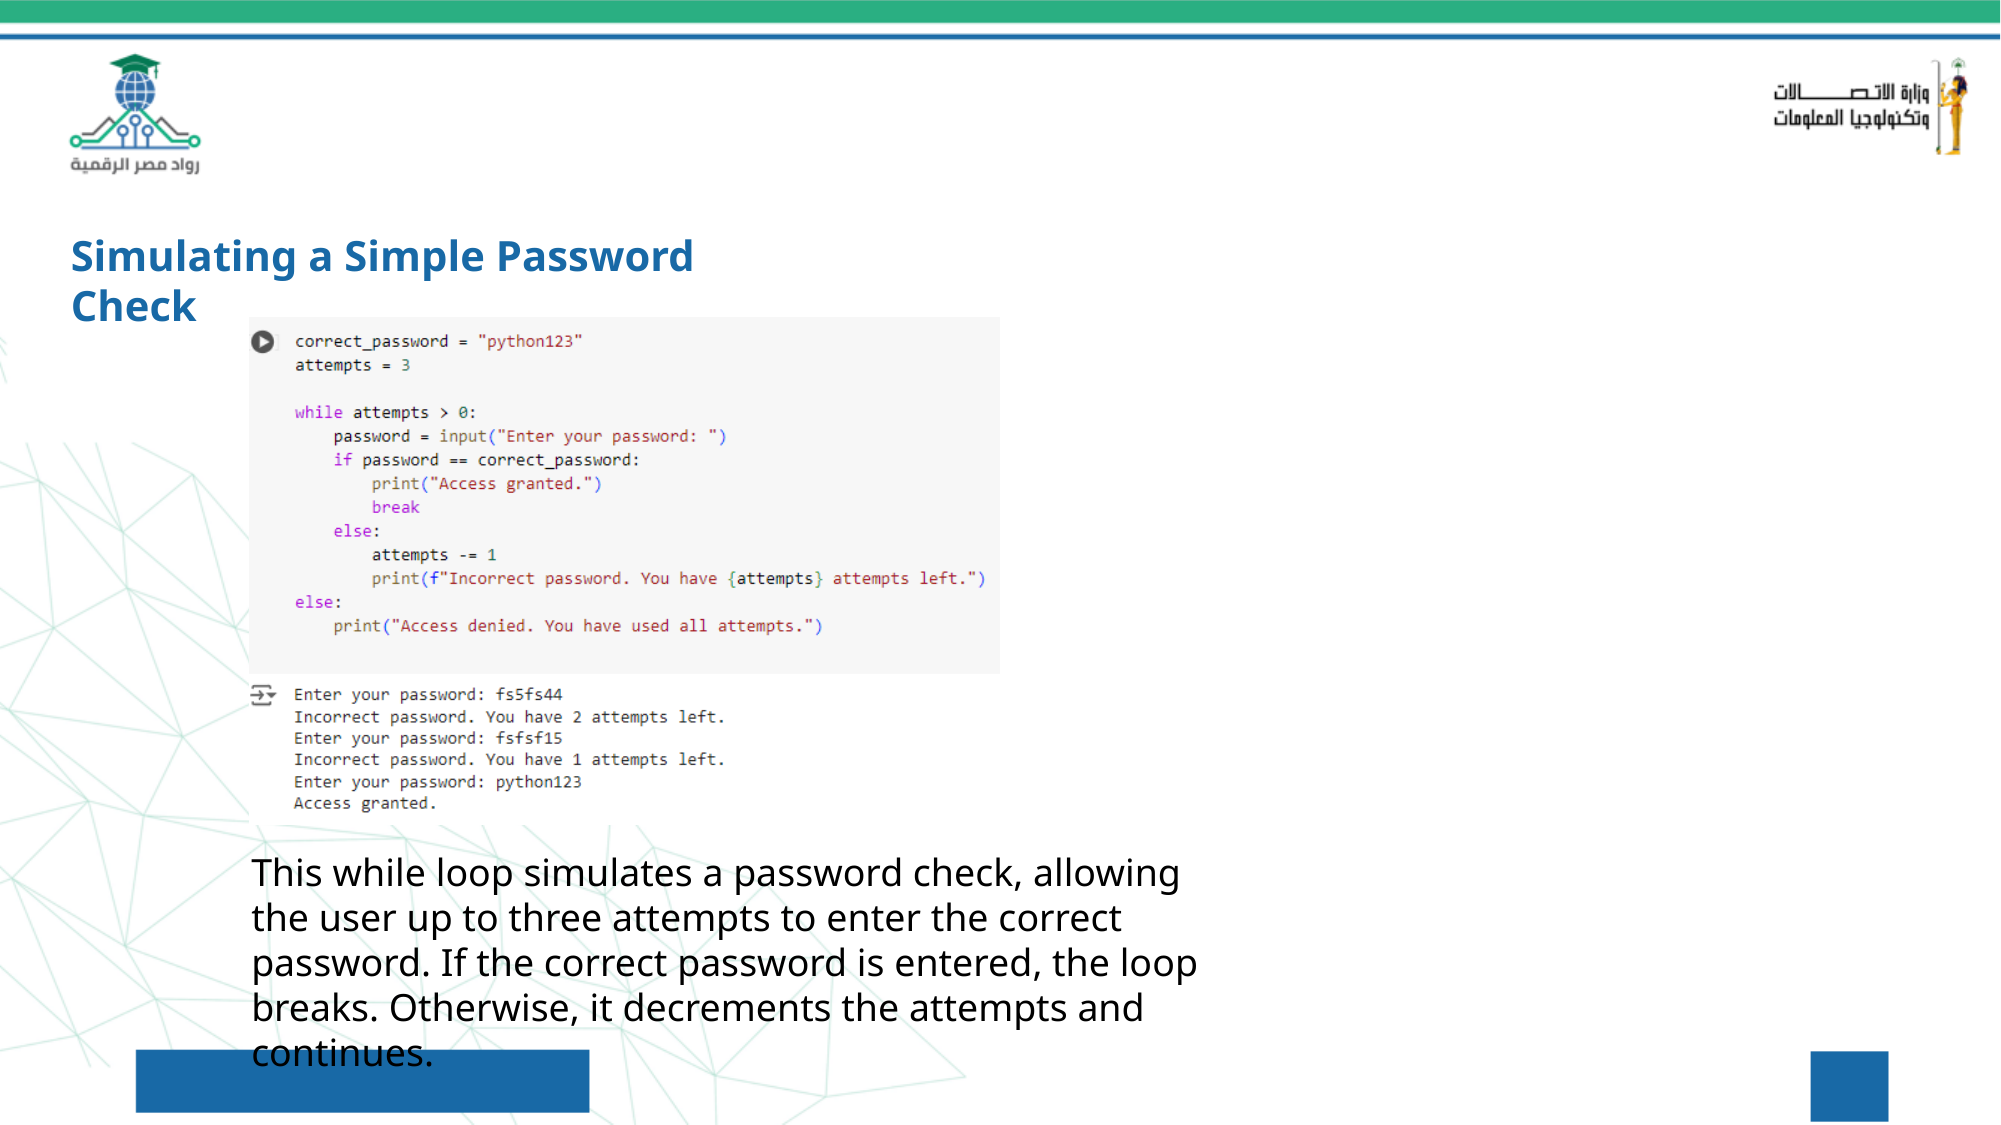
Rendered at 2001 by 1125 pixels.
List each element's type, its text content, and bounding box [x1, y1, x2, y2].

picture [0, 0, 2001, 1125]
text_box Simulating a Simple Password Check [55, 221, 843, 337]
text_box This while loop simulates a password check, allowing the user up to three attempts to enter the correct password. If the correct password is entered, the loop breaks. Otherwise, it decrements the attempts and continues. [236, 841, 1237, 1082]
